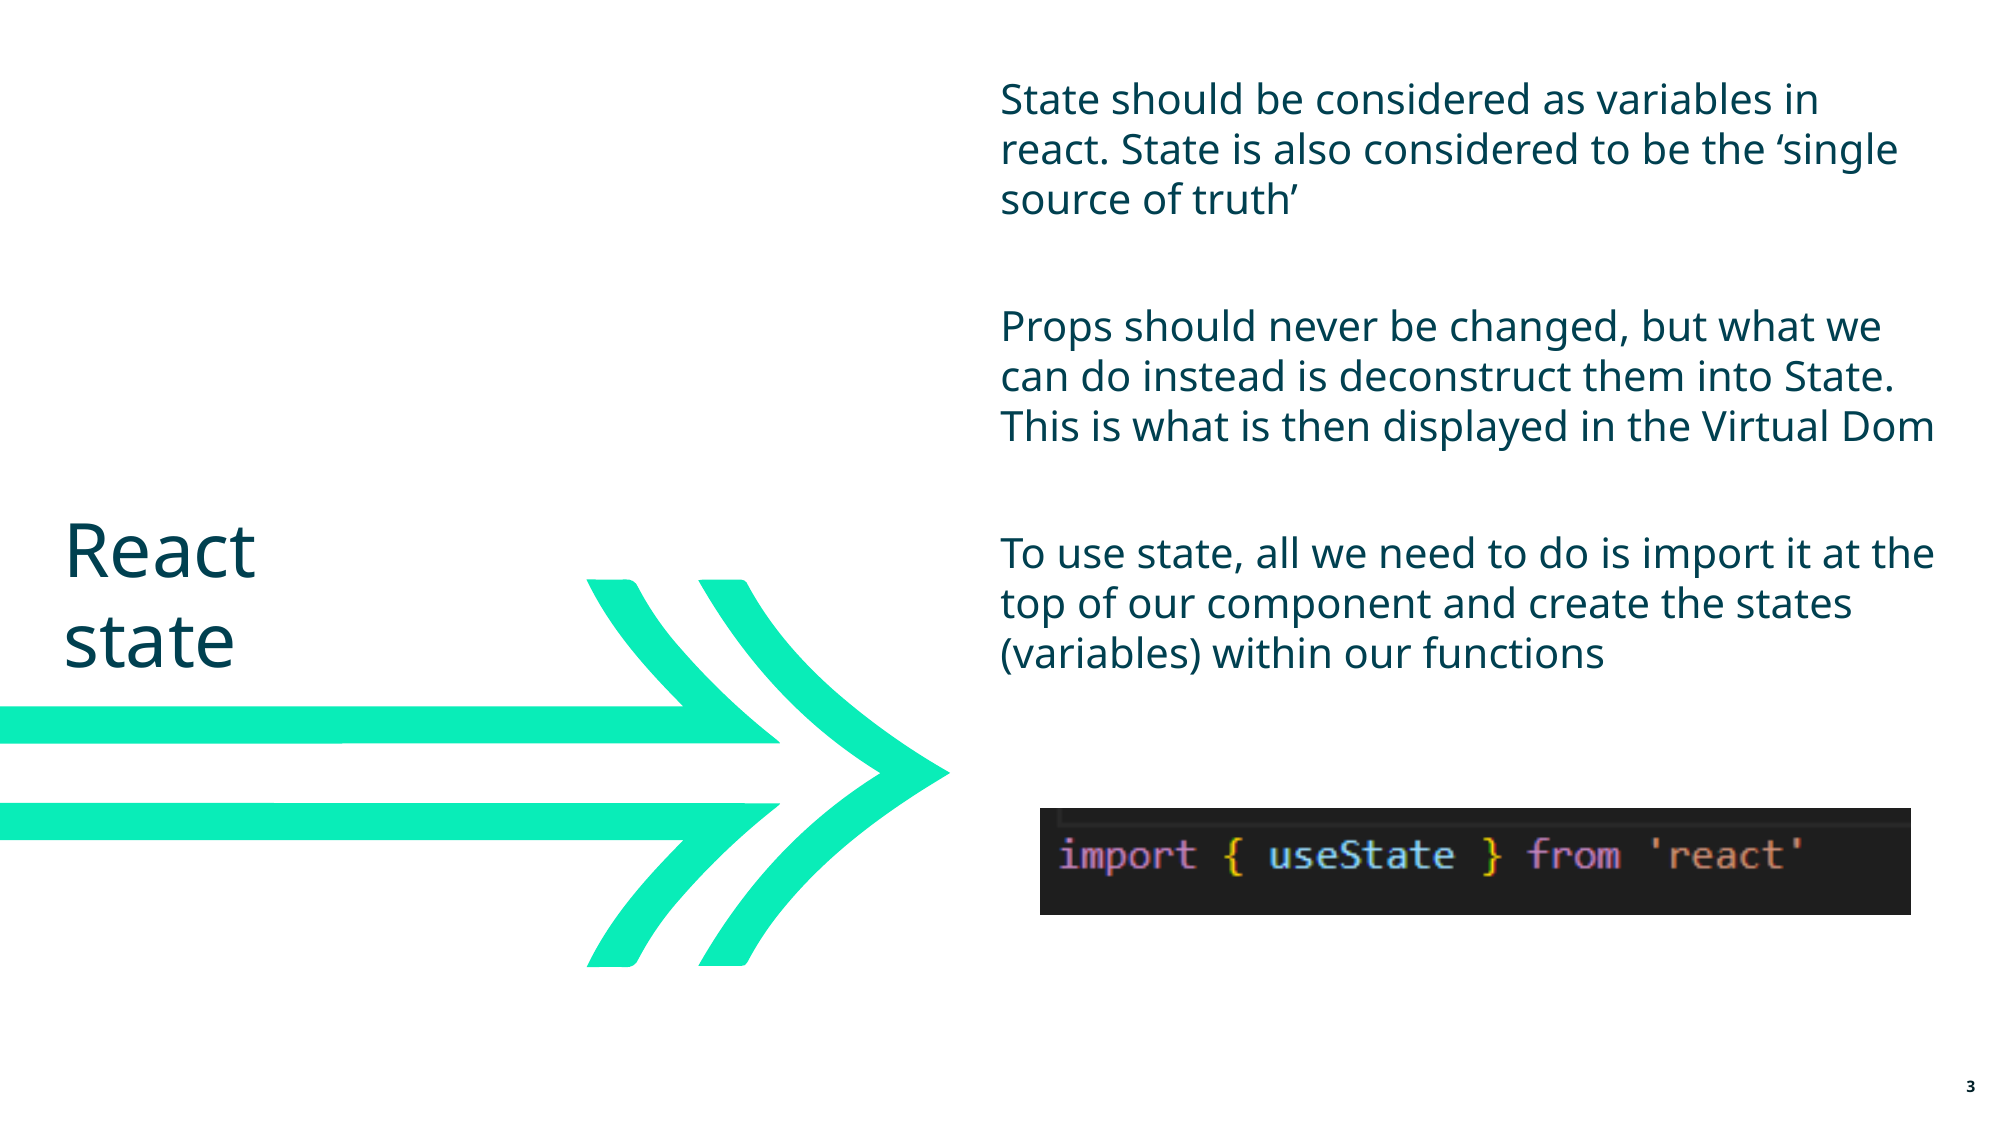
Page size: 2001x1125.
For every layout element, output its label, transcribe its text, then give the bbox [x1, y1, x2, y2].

list State should be considered as variables in react. State is also considered to be the ‘single source of truth’ Props should never be changed, but what we can do instead is deconstruct them into State. This is what is then displayed in the Virtual Dom To use state, all we need to do is import it at the top of our component and create the states (variables) within our functions [1000, 72, 1939, 1063]
list React state [63, 203, 670, 683]
picture [1040, 808, 1911, 915]
slide_number 3 [1846, 1068, 1976, 1098]
